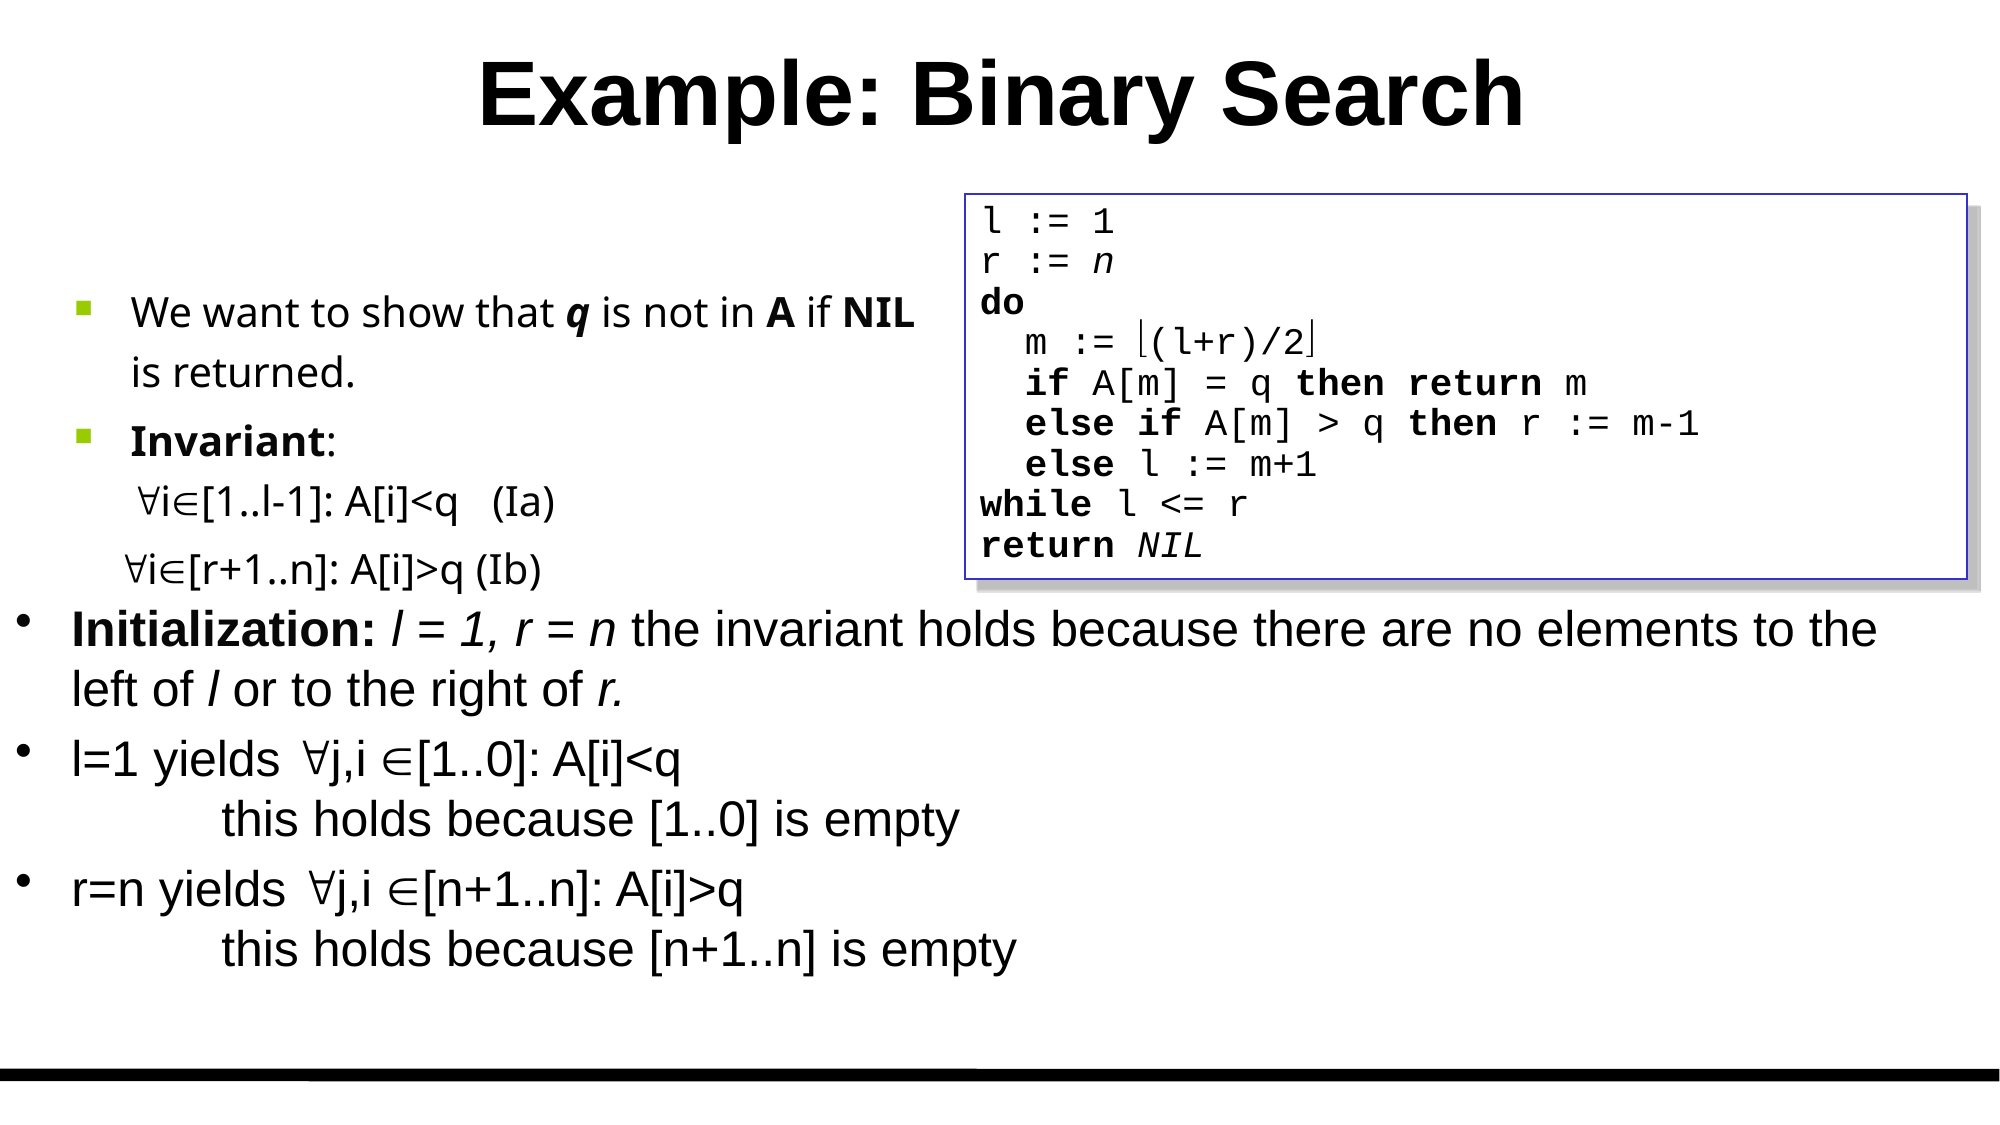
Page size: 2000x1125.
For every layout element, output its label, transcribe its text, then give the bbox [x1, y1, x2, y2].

text_box We want to show that q is not in A if NIL is returned. Invariant: "iÎ[1..l-1]: A[i]<q (Ia) "iÎ[r+1..n]: A[i]>q (Ib) [59, 268, 950, 619]
title Example: Binary Search [5, 2, 2000, 176]
text_box l := 1 r := n do m := ë(l+r)/2û if A[m] = q then return m else if A[m] > q then r := m-1 else l := m+1 while l <= r return NIL [965, 193, 1967, 580]
list Initialization: l = 1, r = n the invariant holds because there are no elements to the left of l or to the right of r. l=1 yields "j,i Î[1..0]: A[i]<q this holds because [1..0] is empty r=n yields "j,i Î[n+1..n]: A[i]>q this holds because [n+1..n] is empty [0, 588, 1912, 1041]
